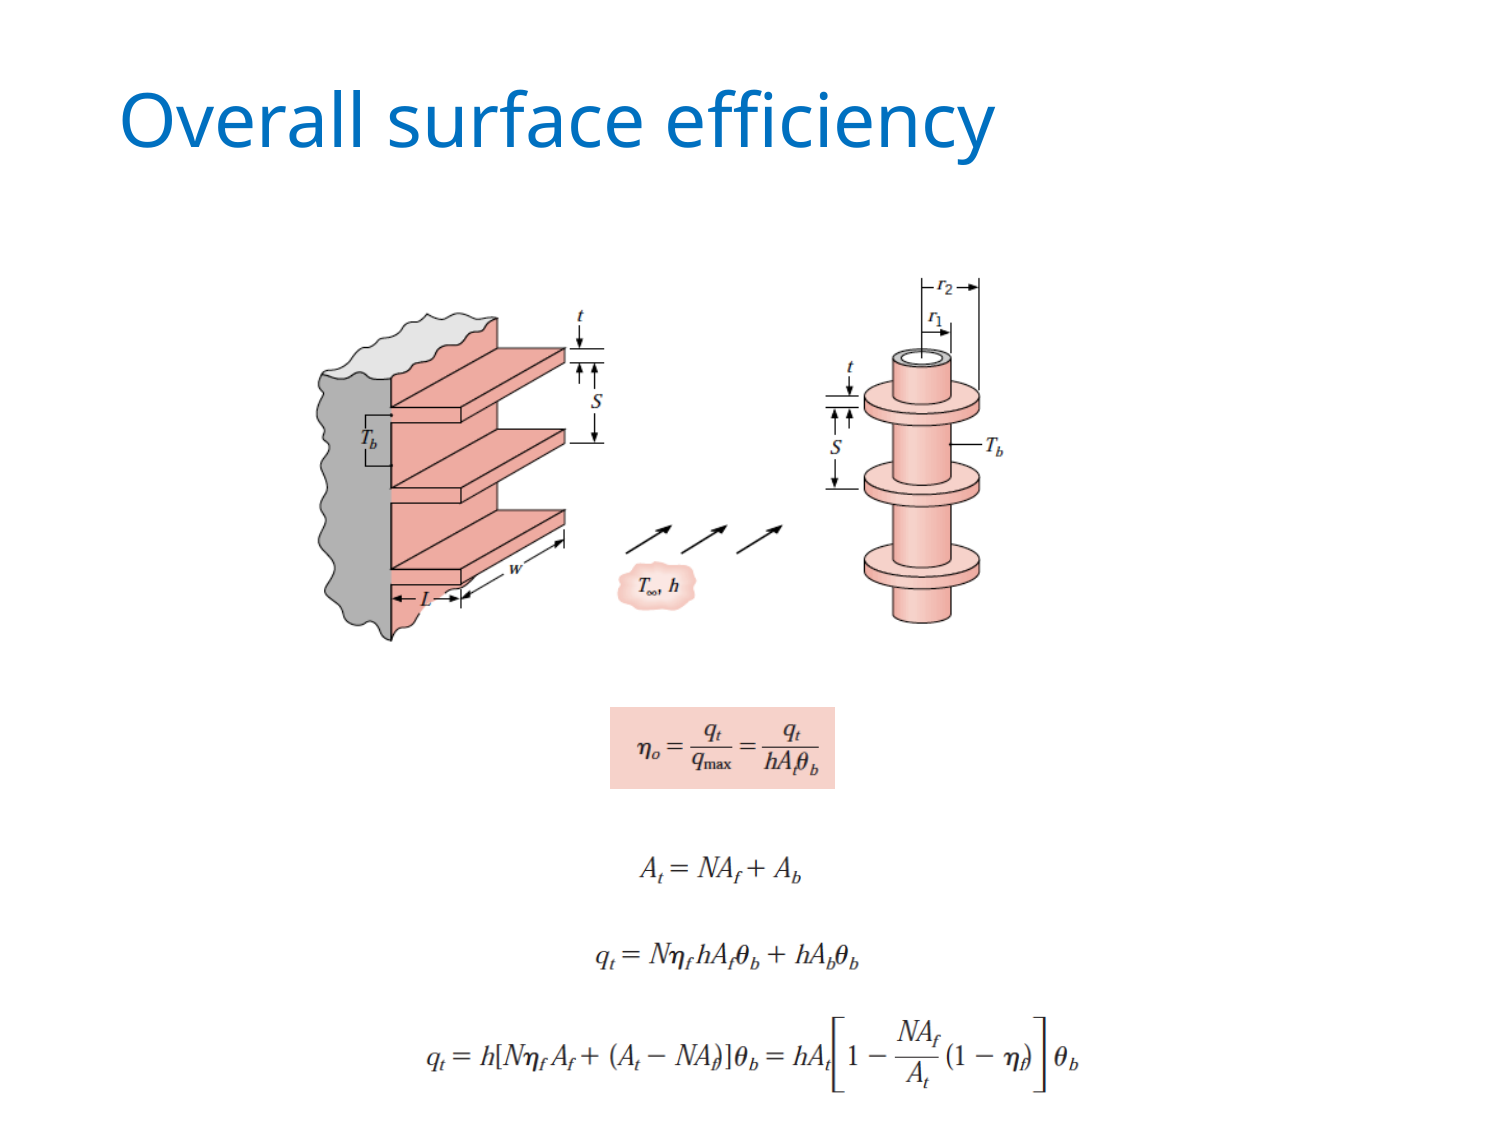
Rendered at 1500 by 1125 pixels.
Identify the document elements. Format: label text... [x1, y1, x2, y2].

picture [406, 998, 1094, 1105]
picture [281, 259, 1023, 657]
picture [622, 842, 823, 899]
title Overall surface efficiency [103, 59, 1397, 188]
picture [575, 919, 870, 986]
picture [610, 707, 835, 789]
